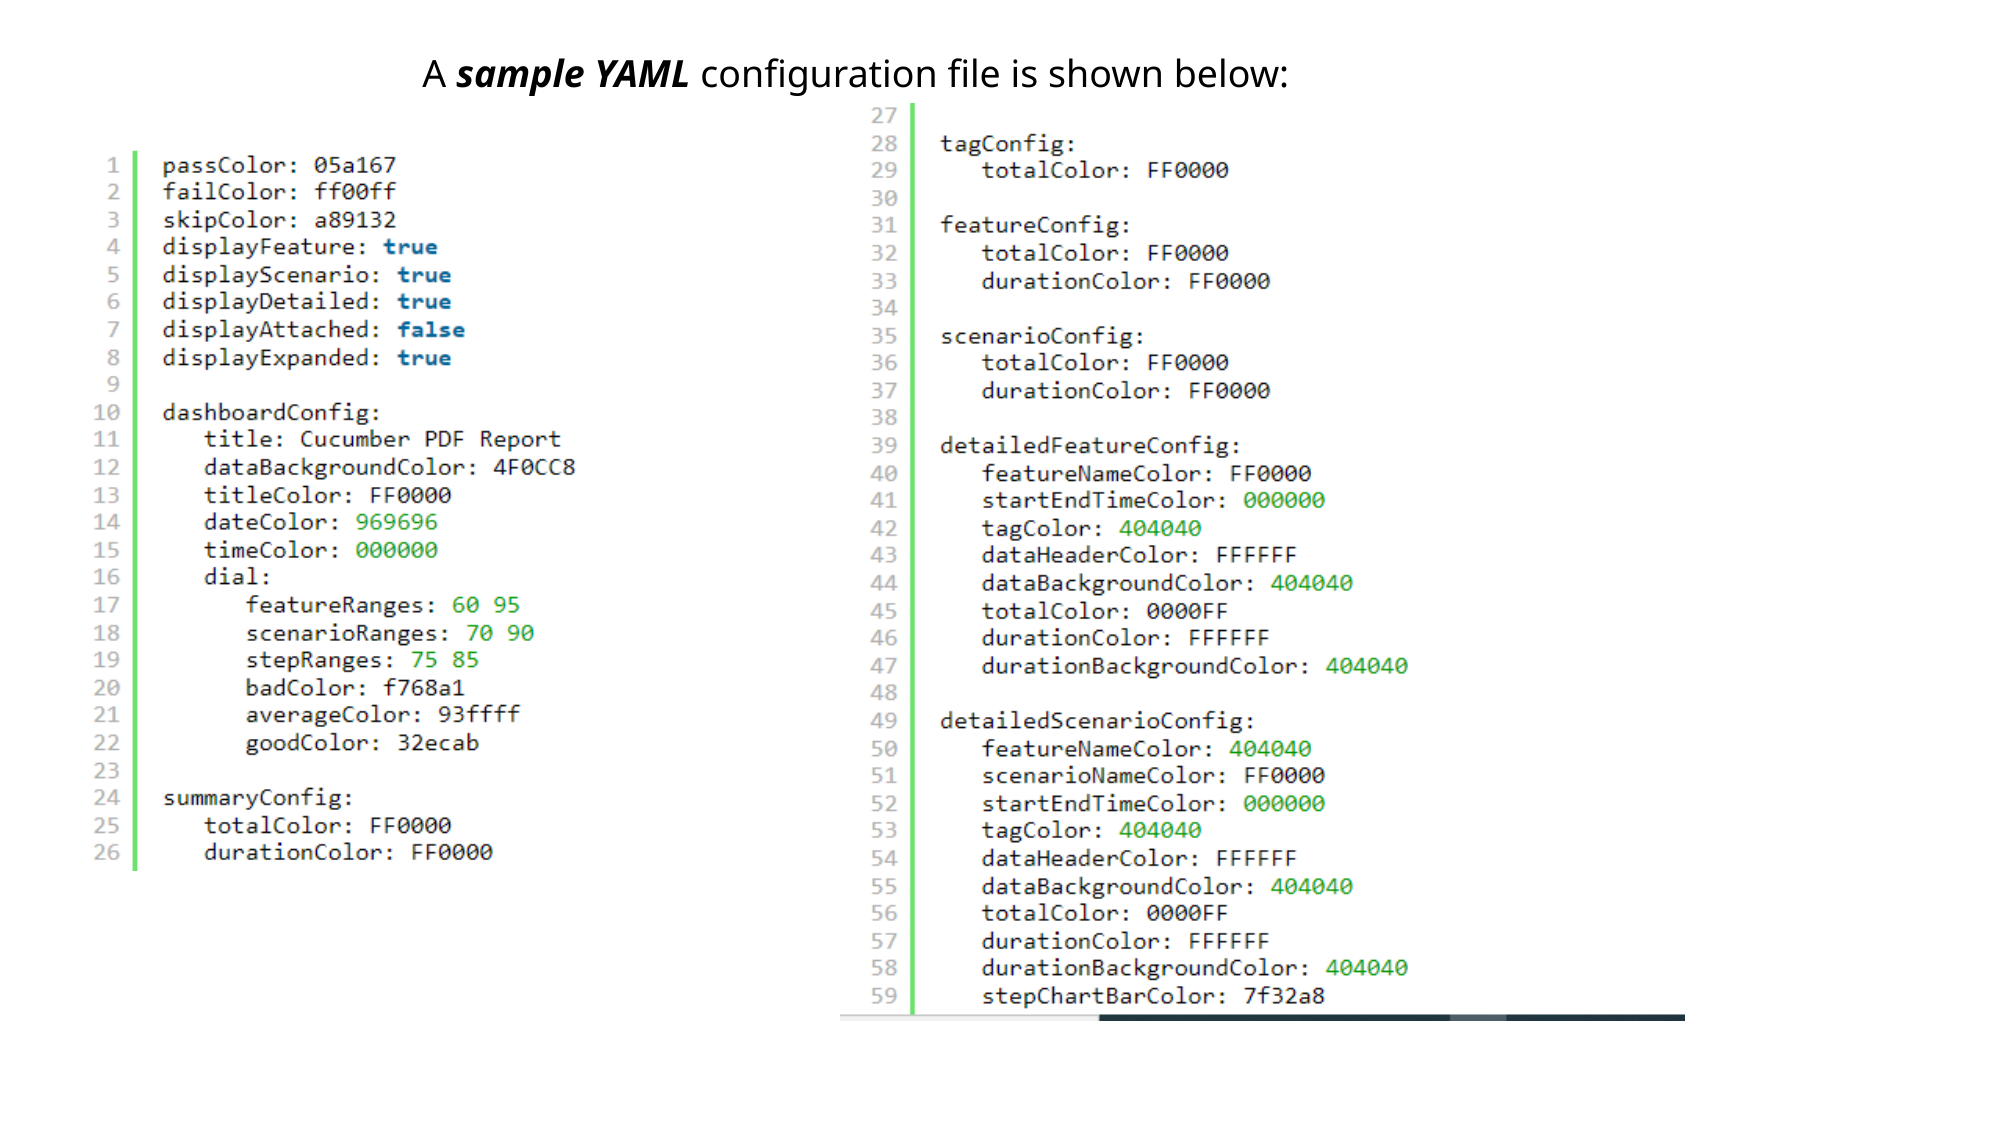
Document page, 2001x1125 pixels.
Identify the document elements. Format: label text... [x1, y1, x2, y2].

picture [64, 103, 1685, 1021]
text_box A sample YAML configuration file is shown below: [407, 42, 1305, 103]
